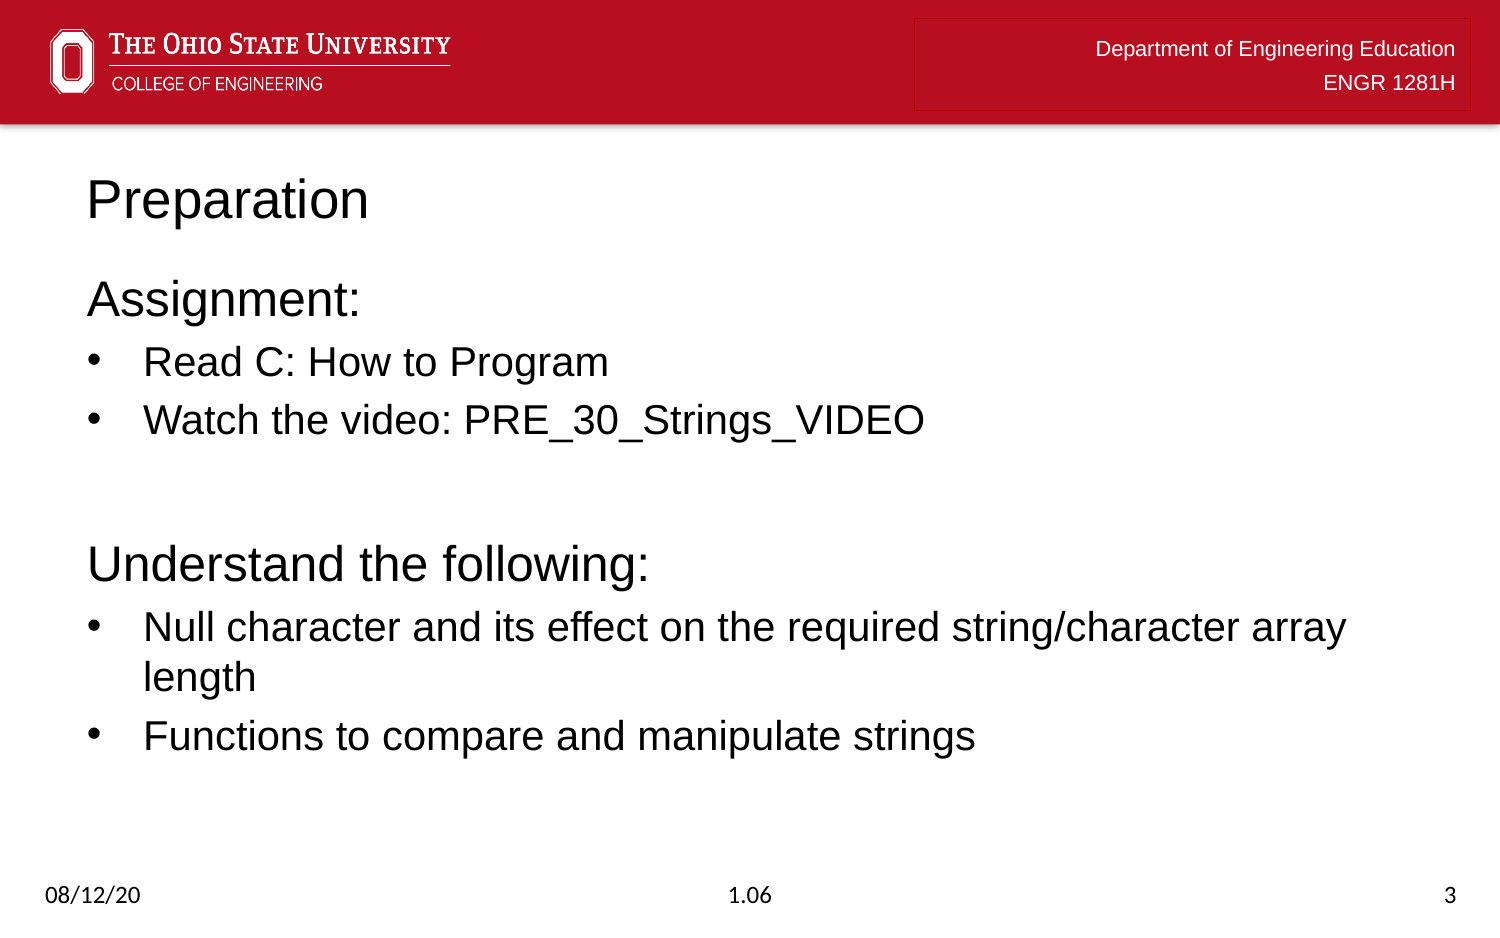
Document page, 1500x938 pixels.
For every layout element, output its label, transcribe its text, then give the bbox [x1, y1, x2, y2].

list Assignment: Read C: How to Program Watch the video: PRE_30_Strings_VIDEO Understand the following: Null character and its effect on the required string/character array length Functions to compare and manipulate strings [72, 258, 1422, 869]
title Preparation [72, 143, 1433, 251]
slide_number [30, 868, 368, 919]
slide_number 3 [1133, 868, 1472, 919]
footer 1.06 [496, 868, 1004, 919]
